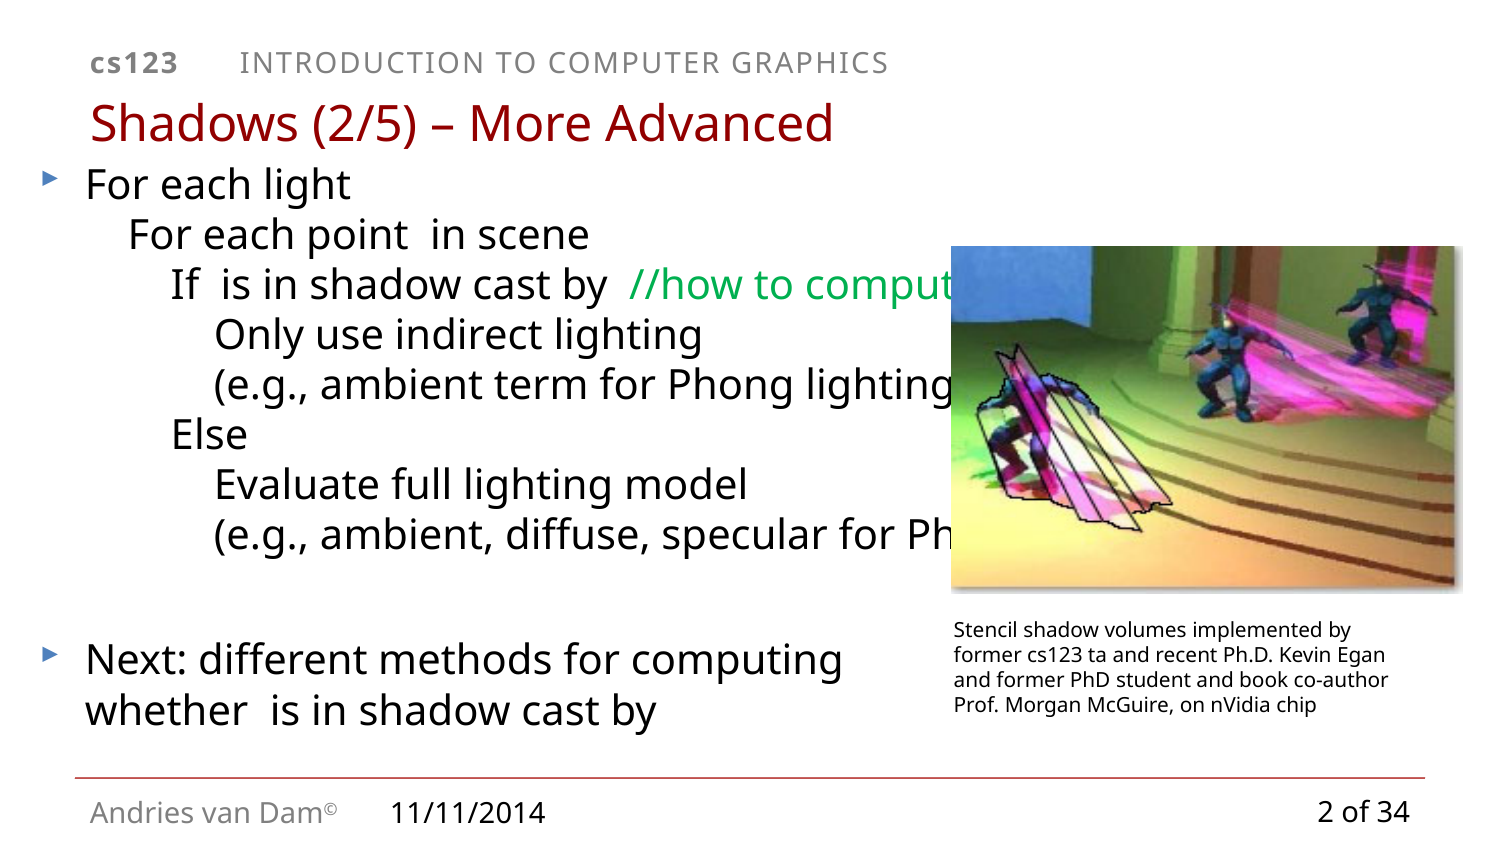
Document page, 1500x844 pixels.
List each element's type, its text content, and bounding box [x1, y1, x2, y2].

text_box Stencil shadow volumes implemented by former cs123 ta and recent Ph.D. Kevin Egan and former PhD student and book co-author Prof. Morgan McGuire, on nVidia chip [939, 609, 1438, 724]
title Shadows (2/5) – More Advanced [75, 84, 1425, 160]
picture [951, 246, 1463, 594]
